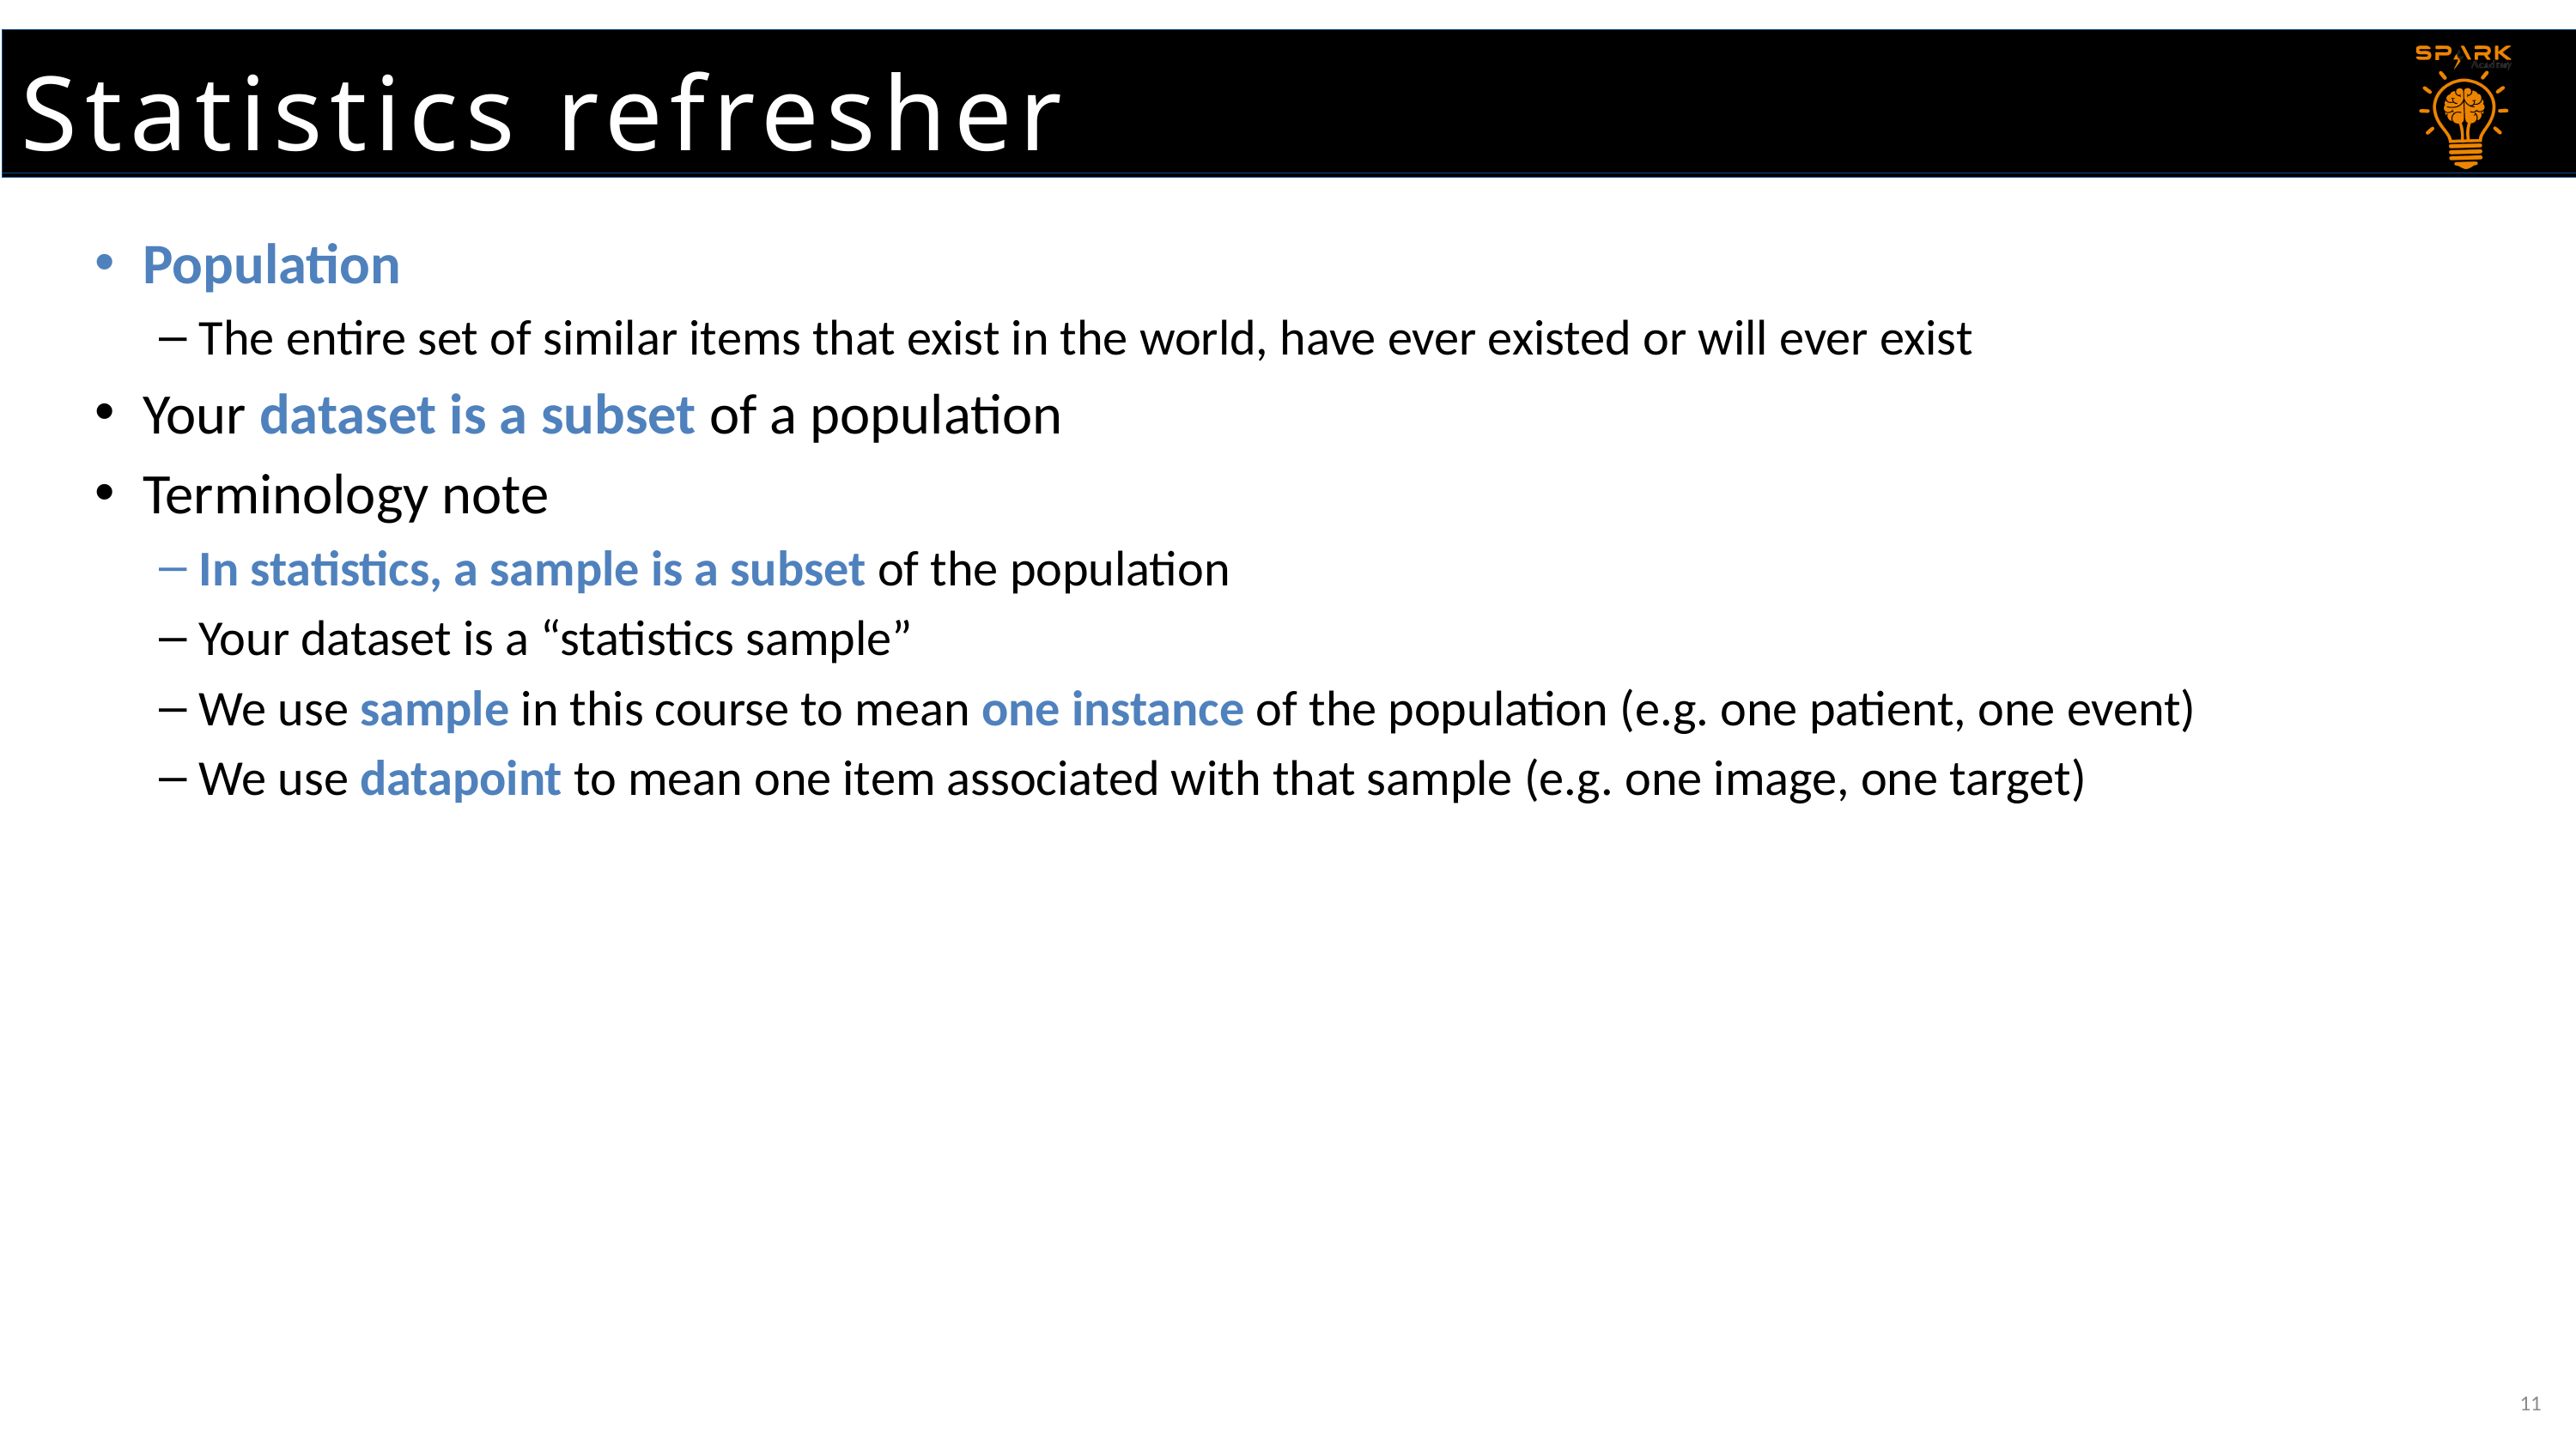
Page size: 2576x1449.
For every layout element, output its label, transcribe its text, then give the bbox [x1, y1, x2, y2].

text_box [2, 29, 2576, 178]
slide_number 11 [2254, 1376, 2555, 1428]
list Population The entire set of similar items that exist in the world, have ever existed or will ever exist Your dataset is a subset of a population Terminology note In statistics, a sample is a subset of the population Your dataset is a “statistics sample” We use sample in this course to mean one instance of the population (e.g. one patient, one event) We use datapoint to mean one item associated with that sample (e.g. one image, one target) [81, 220, 2455, 860]
